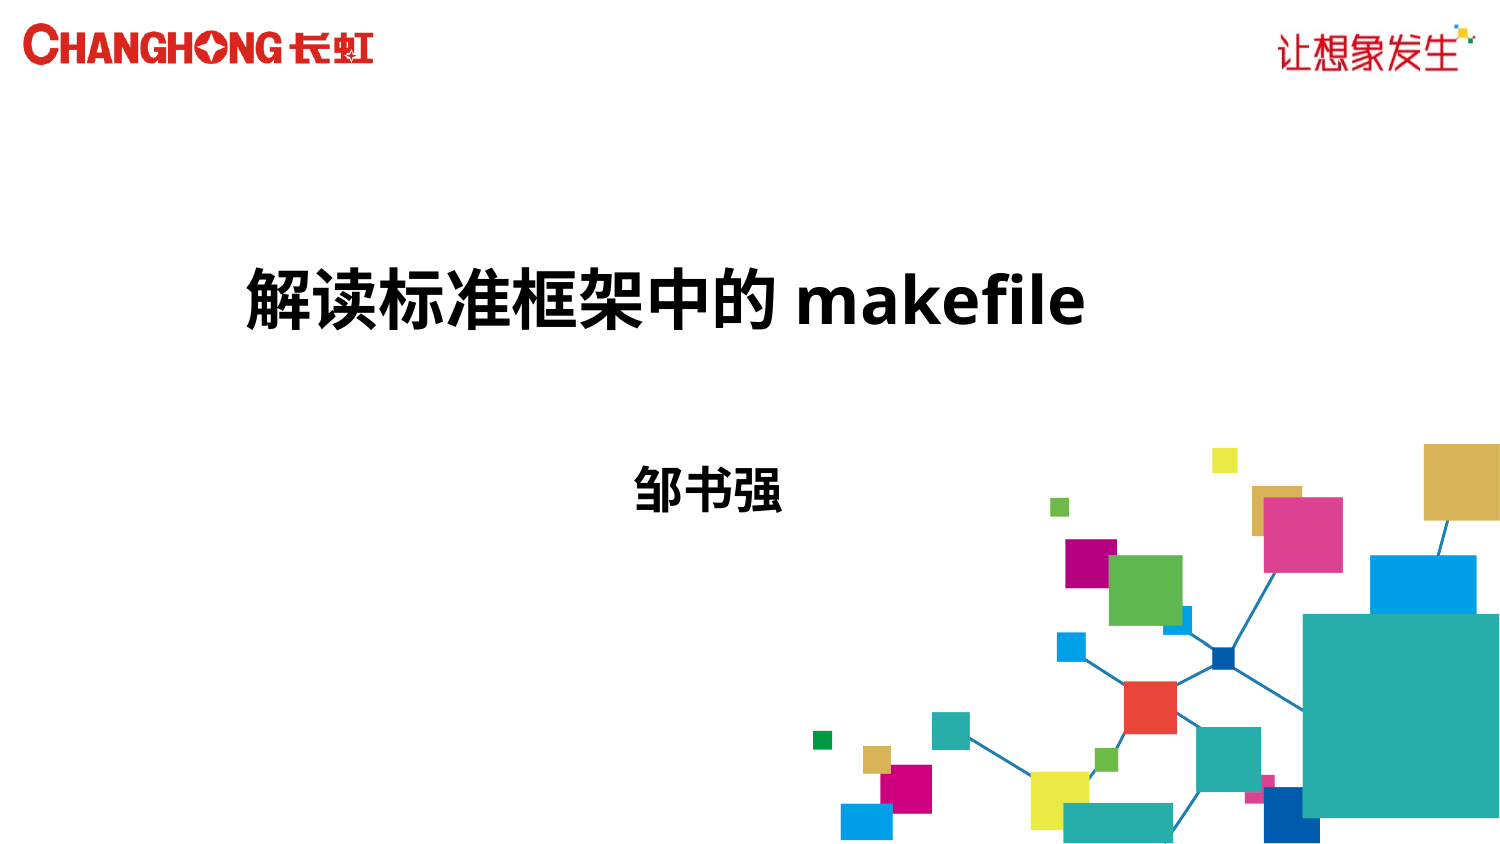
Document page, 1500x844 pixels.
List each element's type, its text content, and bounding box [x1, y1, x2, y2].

picture [1277, 23, 1477, 74]
picture [813, 444, 1500, 844]
text_box 解读标准框架中的makefile 邹书强 [230, 210, 1187, 526]
picture [23, 23, 375, 66]
